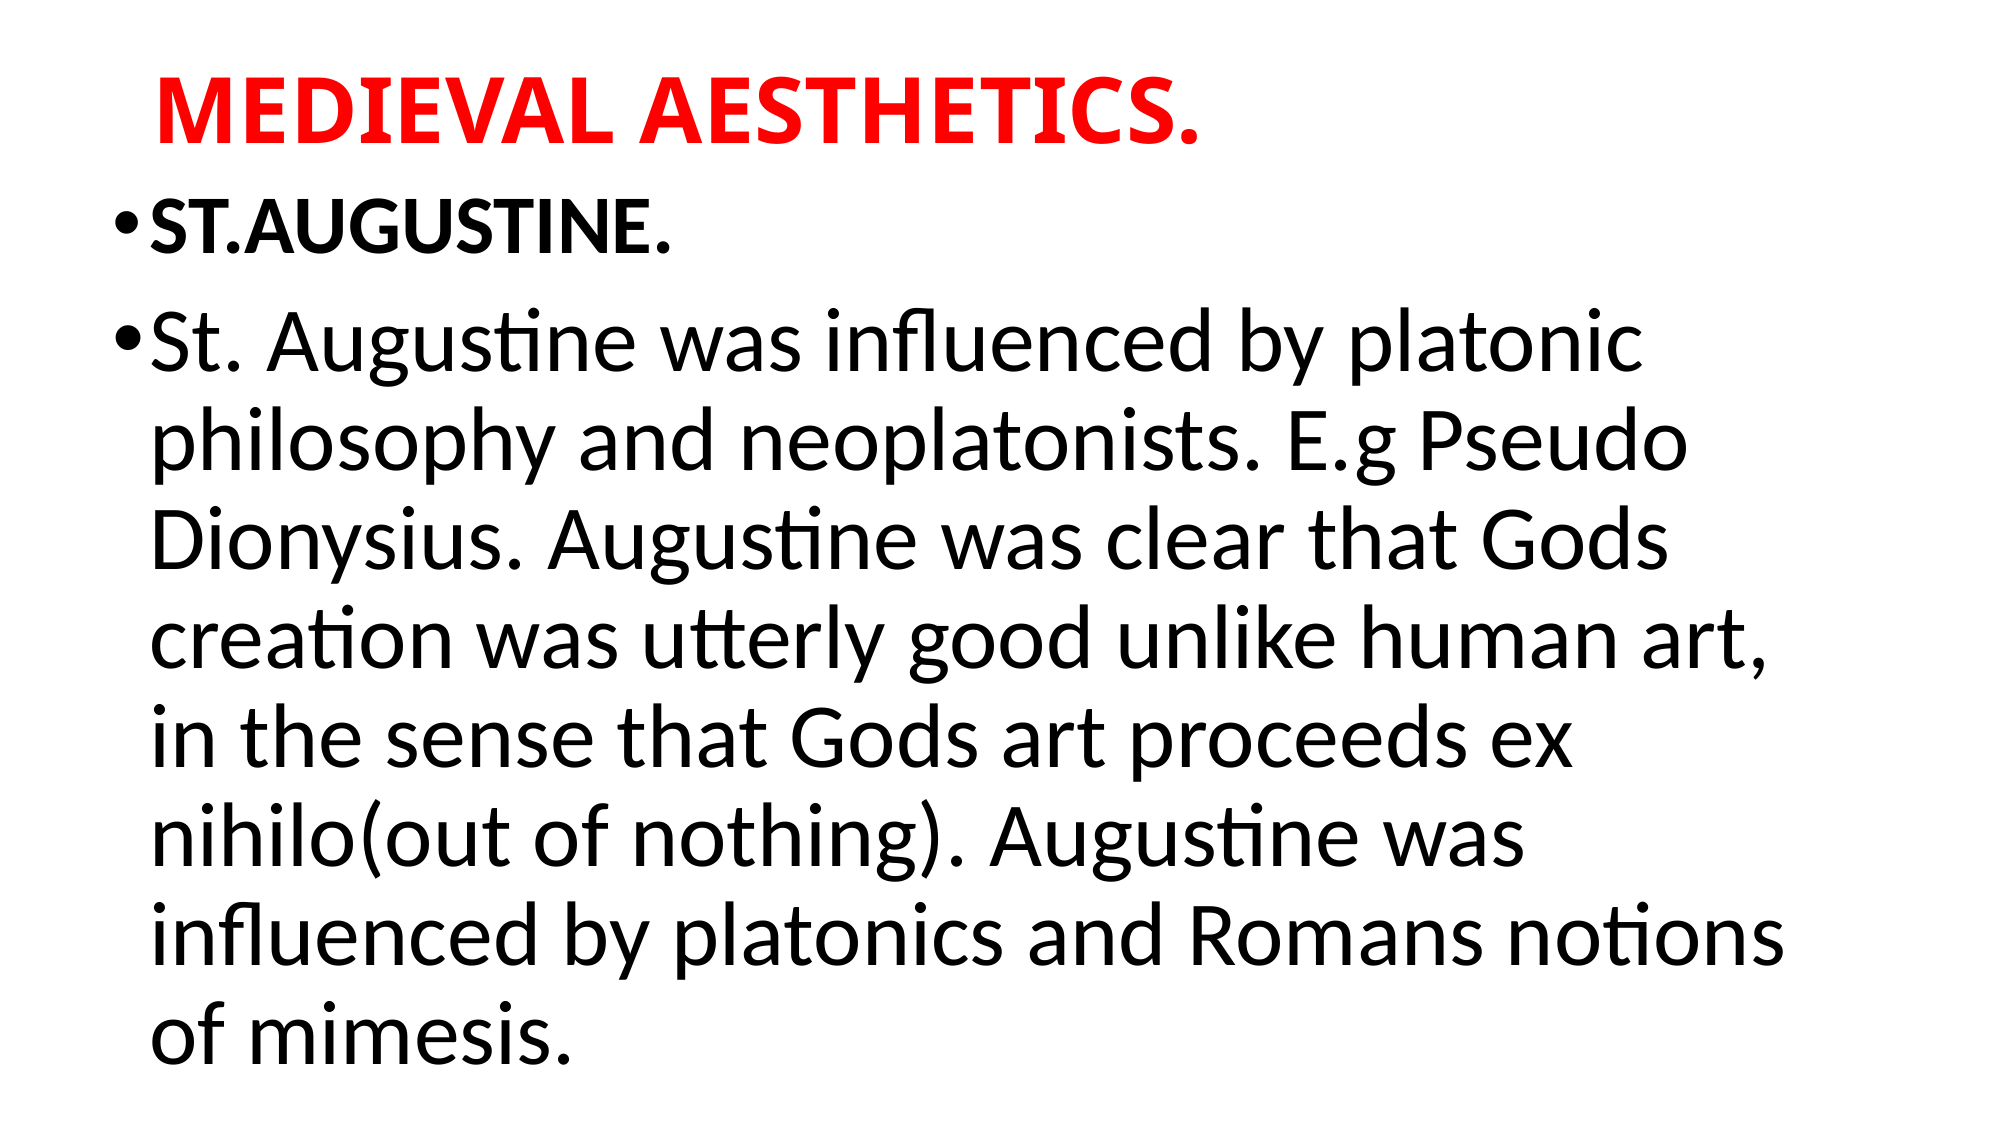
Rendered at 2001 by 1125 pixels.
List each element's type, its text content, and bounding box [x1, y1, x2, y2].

title MEDIEVAL AESTHETICS. [137, 59, 1863, 278]
list ST.AUGUSTINE. St. Augustine was influenced by platonic philosophy and neoplatonists. E.g Pseudo Dionysius. Augustine was clear that Gods creation was utterly good unlike human art, in the sense that Gods art proceeds ex nihilo(out of nothing). Augustine was influenced by platonics and Romans notions of mimesis. [97, 174, 1823, 889]
